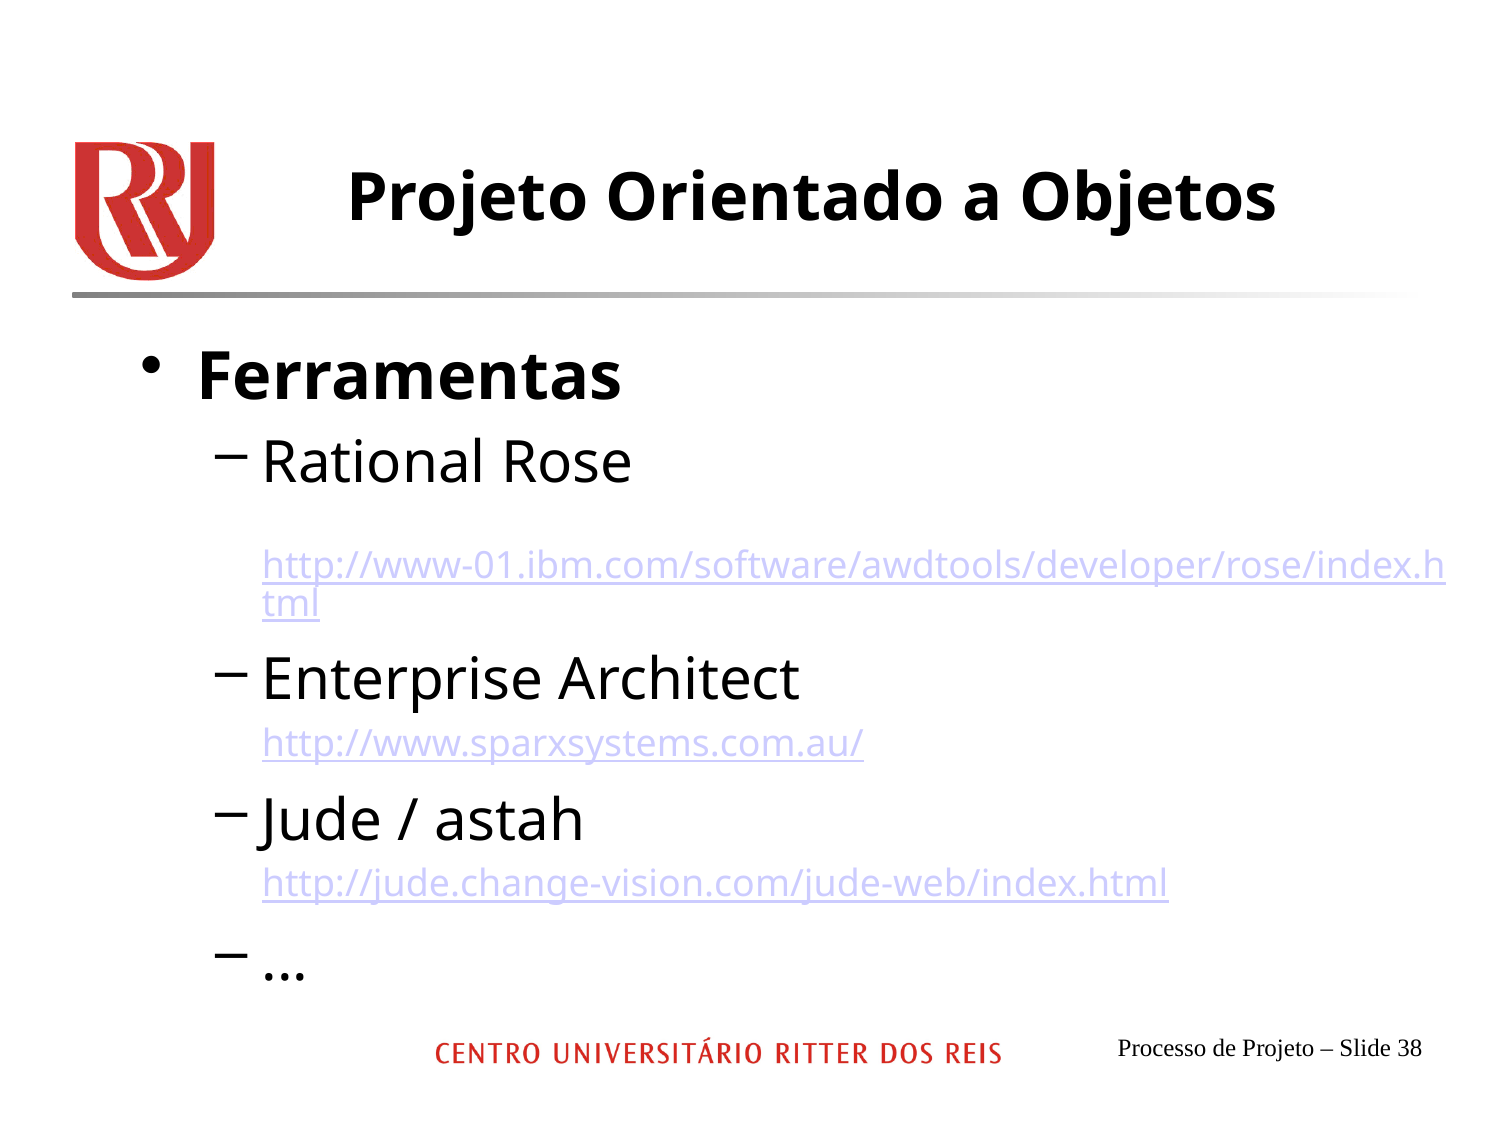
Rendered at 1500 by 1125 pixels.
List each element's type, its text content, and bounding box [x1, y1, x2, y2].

slide_number Processo de Projeto – Slide 38 [974, 1024, 1438, 1103]
picture [432, 1024, 974, 1090]
list Ferramentas Rational Rose http://www-01.ibm.com/software/awdtools/developer/rose/index.html Enterprise Architect http://www.sparxsystems.com.au/ Jude / astah http://jude.change-vision.com/jude-web/index.html ... [125, 324, 1463, 988]
title Projeto Orientado a Objetos [237, 99, 1388, 288]
picture [75, 142, 225, 286]
